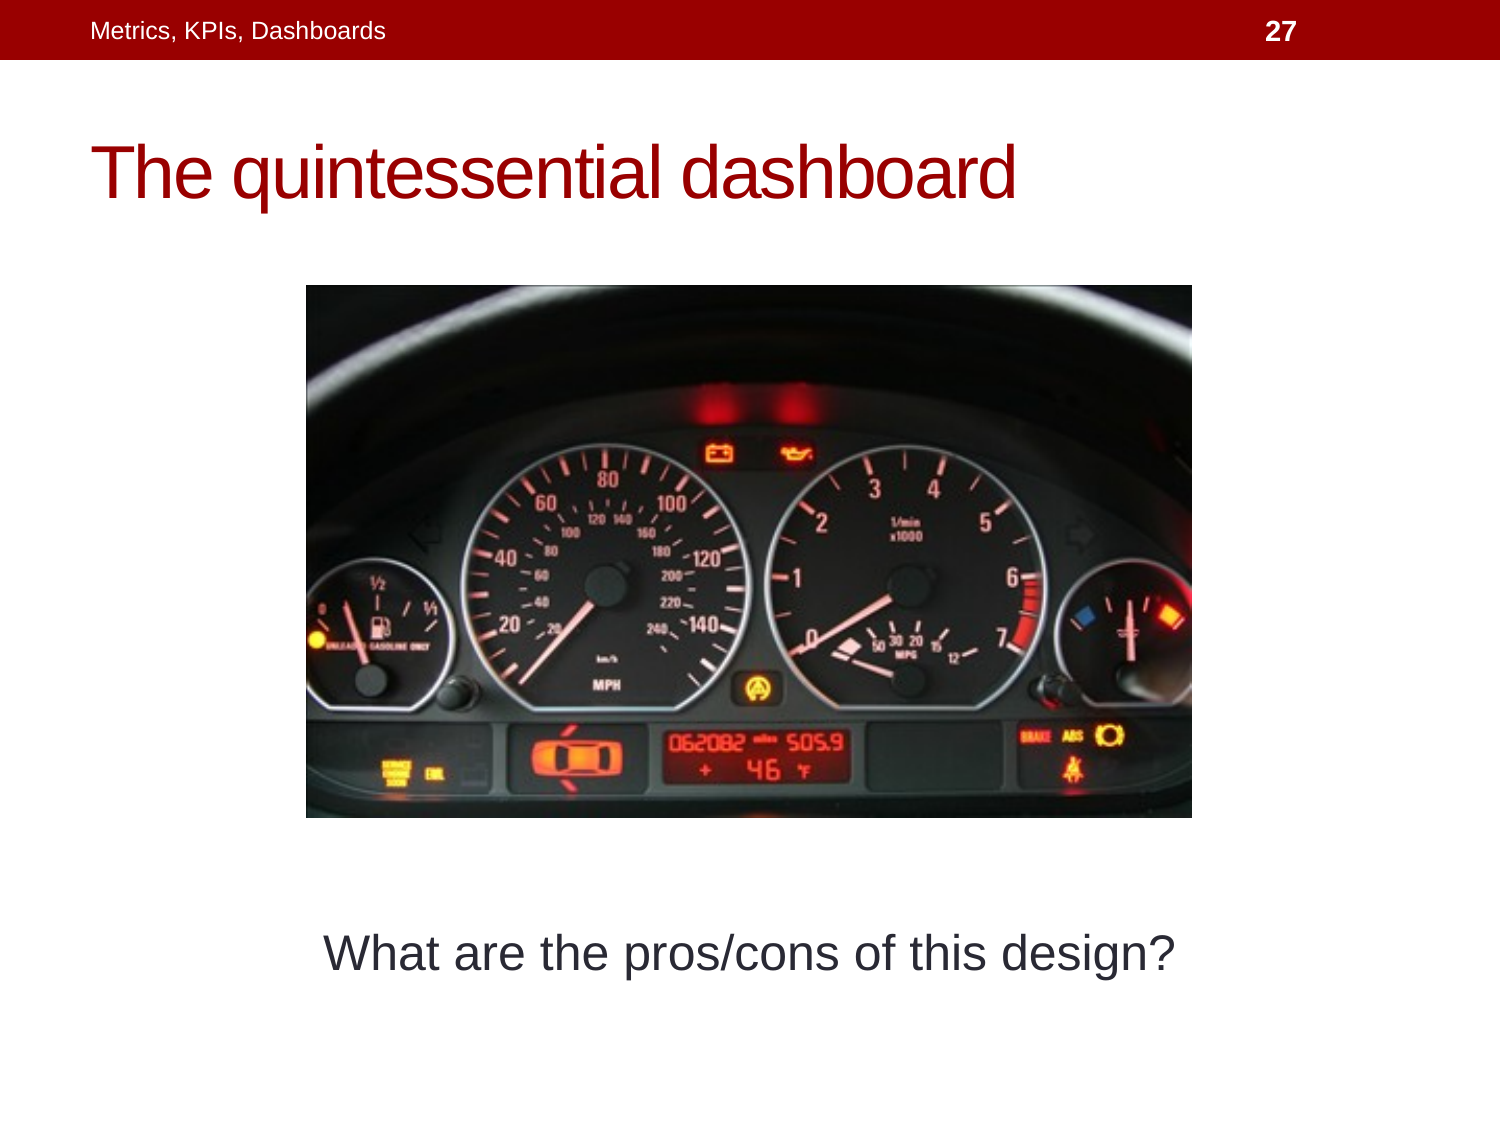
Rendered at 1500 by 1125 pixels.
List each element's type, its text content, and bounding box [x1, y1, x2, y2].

text_box What are the pros/cons of this design? [180, 913, 1320, 988]
title The quintessential dashboard [75, 87, 1425, 250]
slide_number 27 [1250, 3, 1425, 57]
picture [305, 285, 1192, 818]
slide_number Metrics, KPIs, Dashboards [75, 3, 550, 57]
